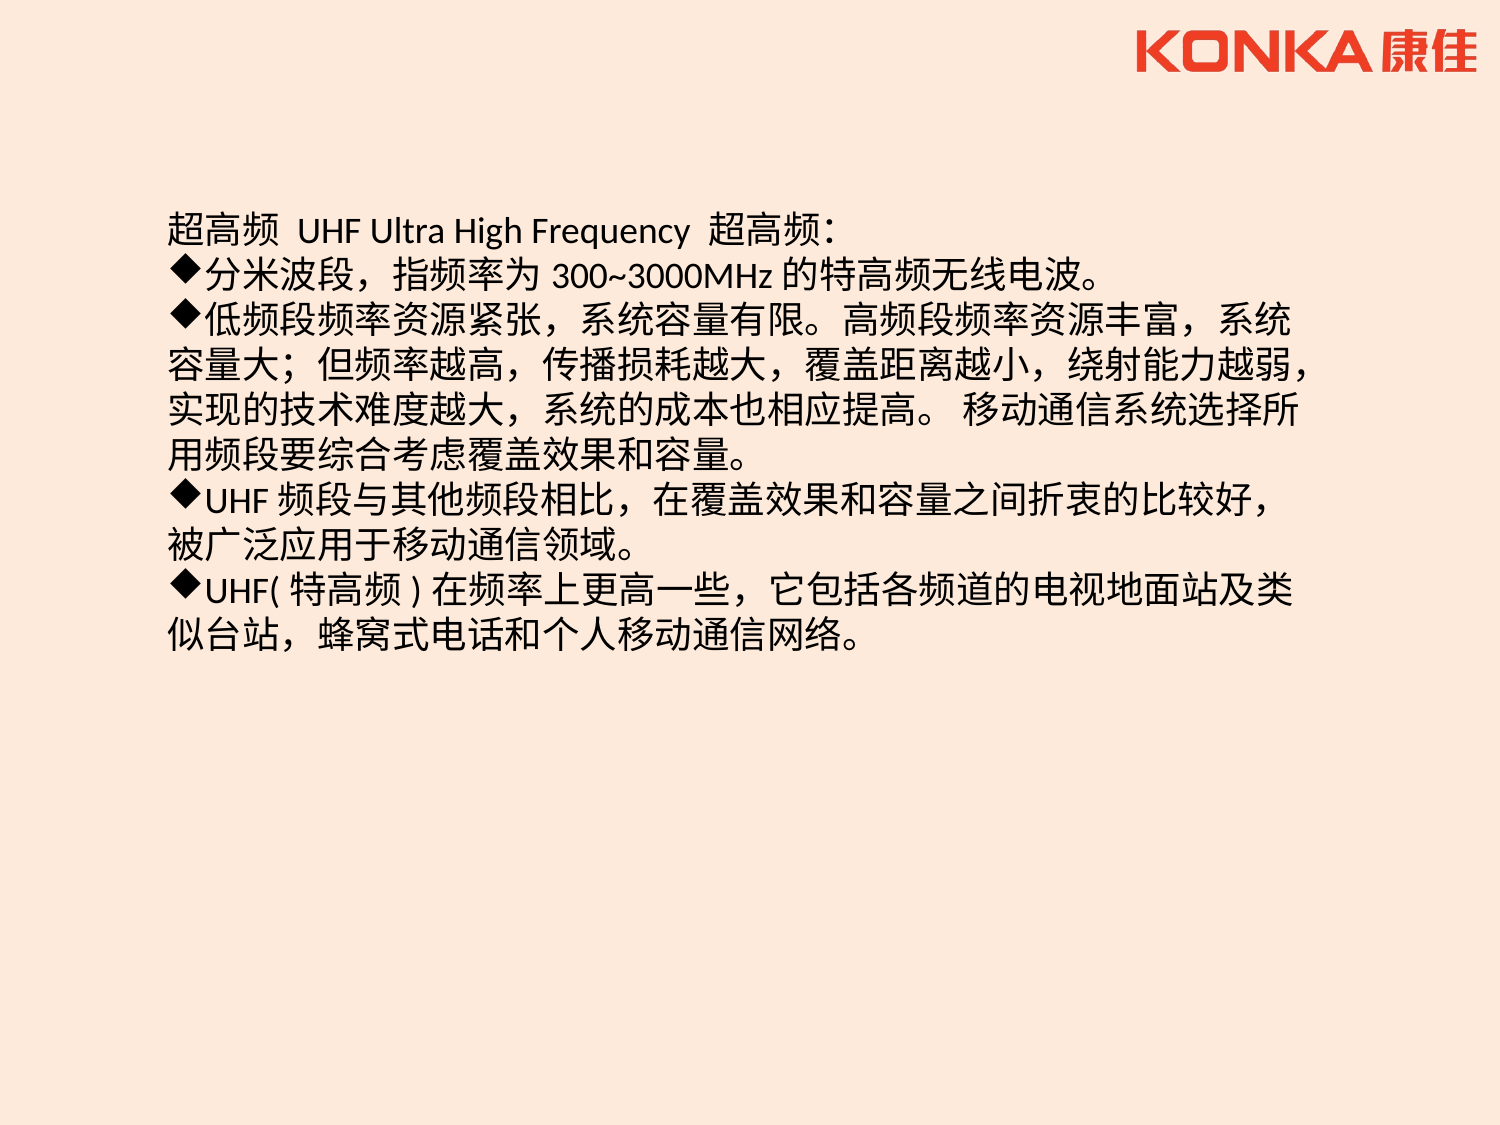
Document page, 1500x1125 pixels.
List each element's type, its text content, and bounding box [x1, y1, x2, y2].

picture [1115, 14, 1486, 77]
text_box 超高频 UHF Ultra High Frequency 超高频： 分米波段，指频率为300~3000MHz的特高频无线电波。 低频段频率资源紧张，系统容量有限。高频段频率资源丰富，系统容量大；但频率越高，传播损耗越大，覆盖距离越小，绕射能力越弱，实现的技术难度越大，系统的成本也相应提高。 移动通信系统选择所用频段要综合考虑覆盖效果和容量。 UHF频段与其他频段相比，在覆盖效果和容量之间折衷的比较好，被广泛应用于移动通信领域。 UHF(特高频)在频率上更高一些，它包括各频道的电视地面站及类似台站，蜂窝式电话和个人移动通信网络。 [152, 199, 1325, 754]
